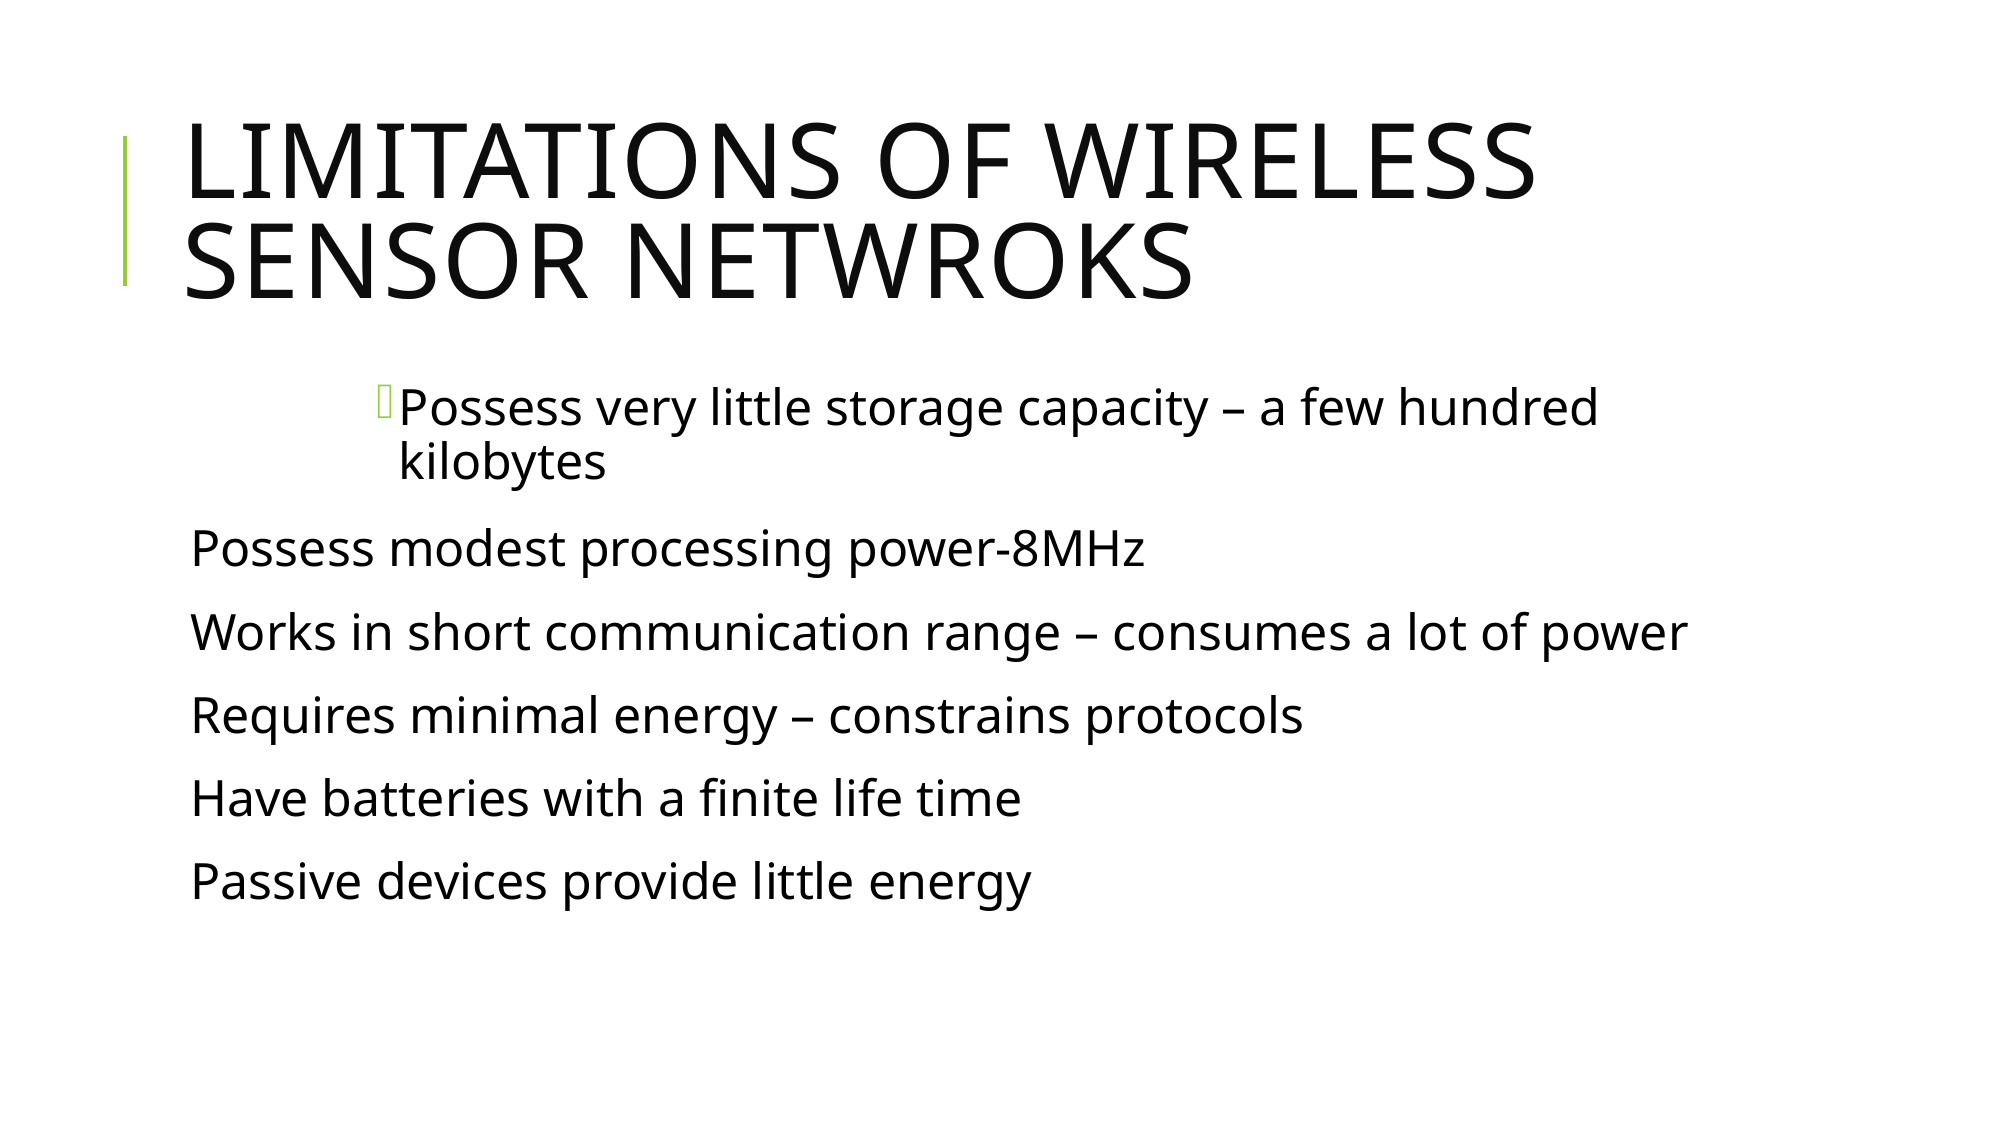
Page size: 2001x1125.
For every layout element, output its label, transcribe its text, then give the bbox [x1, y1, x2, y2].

title LIMITATIONS OF WIRELESS SENSOR NETWROKS [168, 96, 1763, 342]
list Possess very little storage capacity – a few hundred kilobytes Possess modest processing power-8MHz Works in short communication range – consumes a lot of power Requires minimal energy – constrains protocols Have batteries with a finite life time Passive devices provide little energy [168, 375, 1763, 1035]
